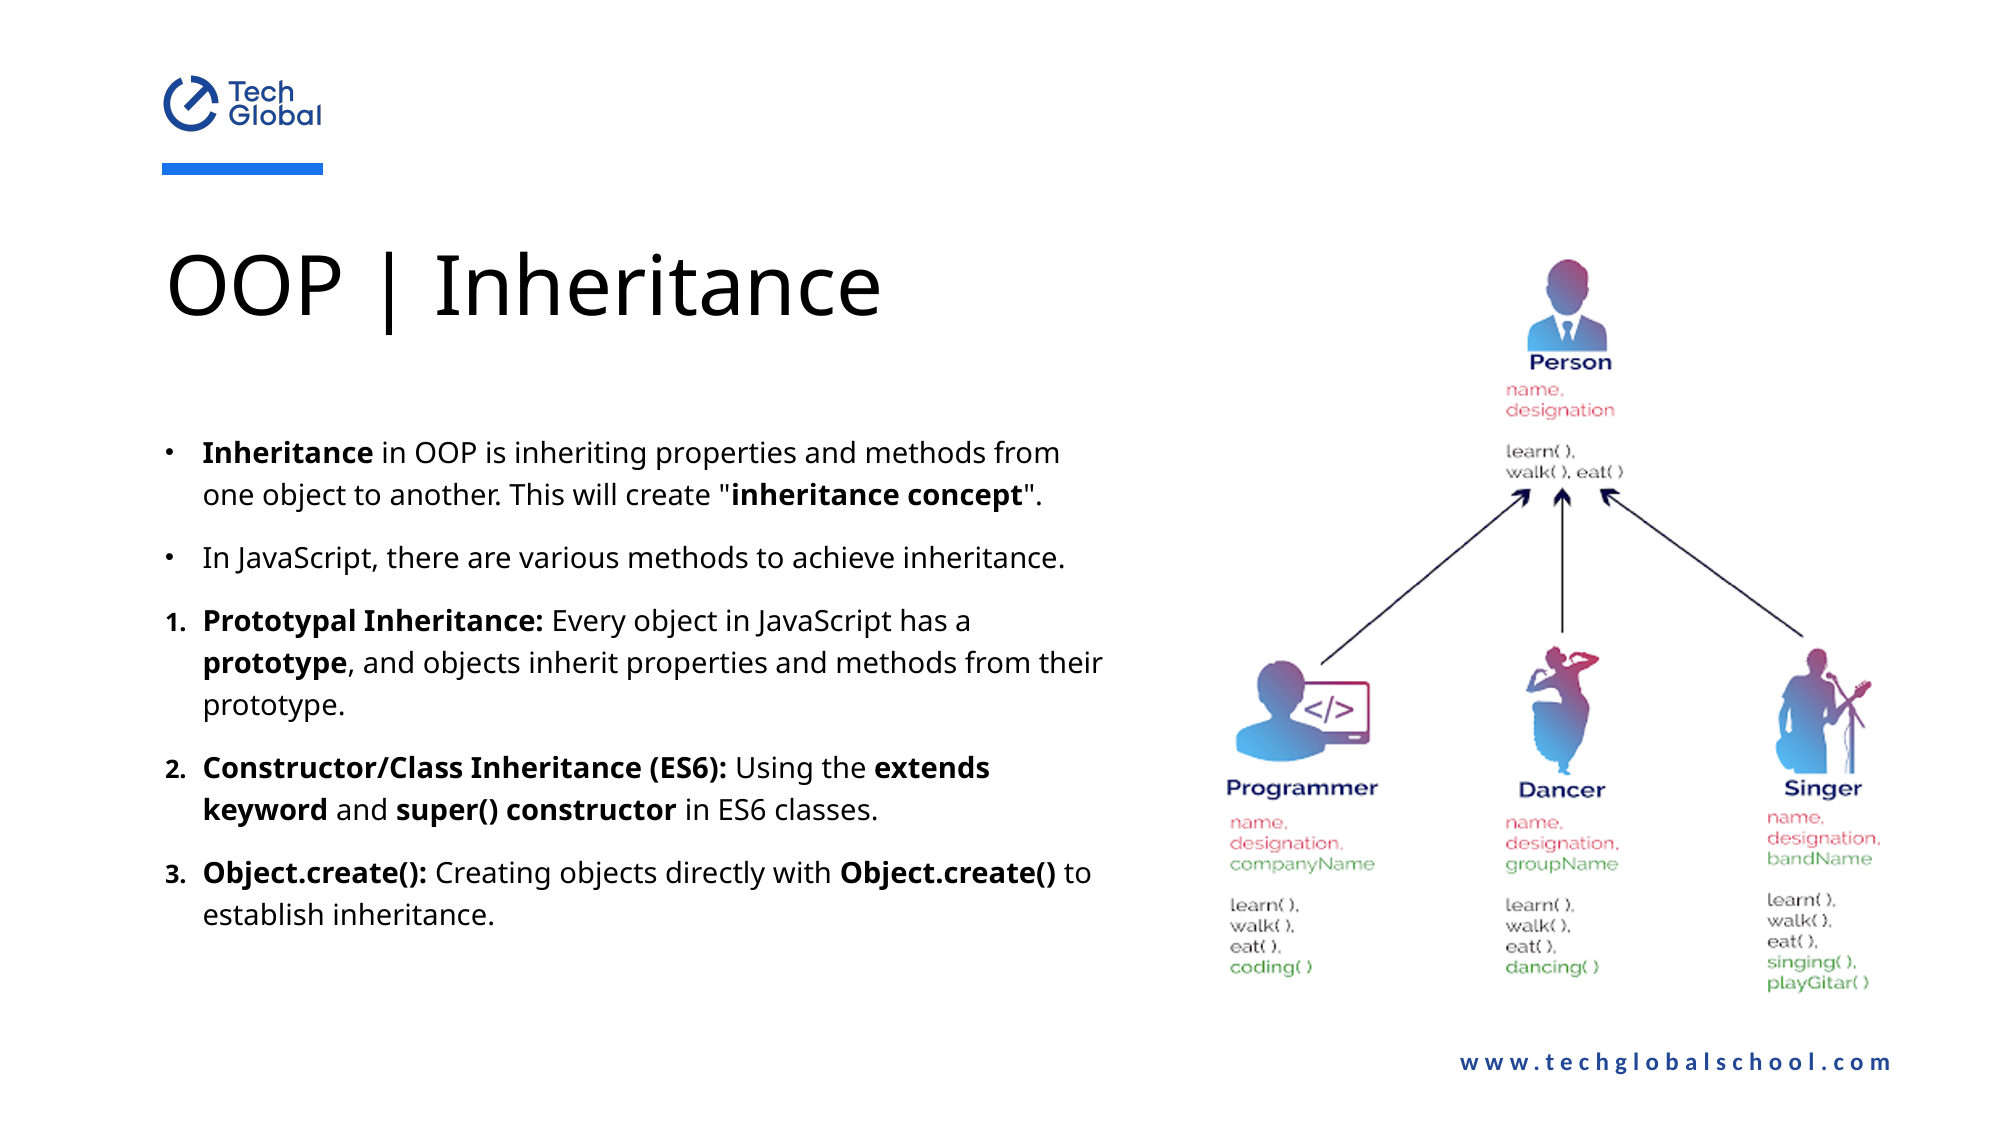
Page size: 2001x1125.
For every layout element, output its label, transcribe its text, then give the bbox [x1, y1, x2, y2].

slide_number www.techglobalschool.com [1444, 1020, 1915, 1101]
picture [1216, 249, 1891, 997]
picture [149, 66, 334, 141]
list Inheritance in OOP is inheriting properties and methods from one object to another. This will create "inheritance concept". In JavaScript, there are various methods to achieve inheritance. Prototypal Inheritance: Every object in JavaScript has a prototype, and objects inherit properties and methods from their prototype. Constructor/Class Inheritance (ES6): Using the extends keyword and super() constructor in ES6 classes. Object.create(): Creating objects directly with Object.create() to establish inheritance. [150, 419, 1129, 975]
title OOP | Inheritance [150, 224, 1891, 420]
